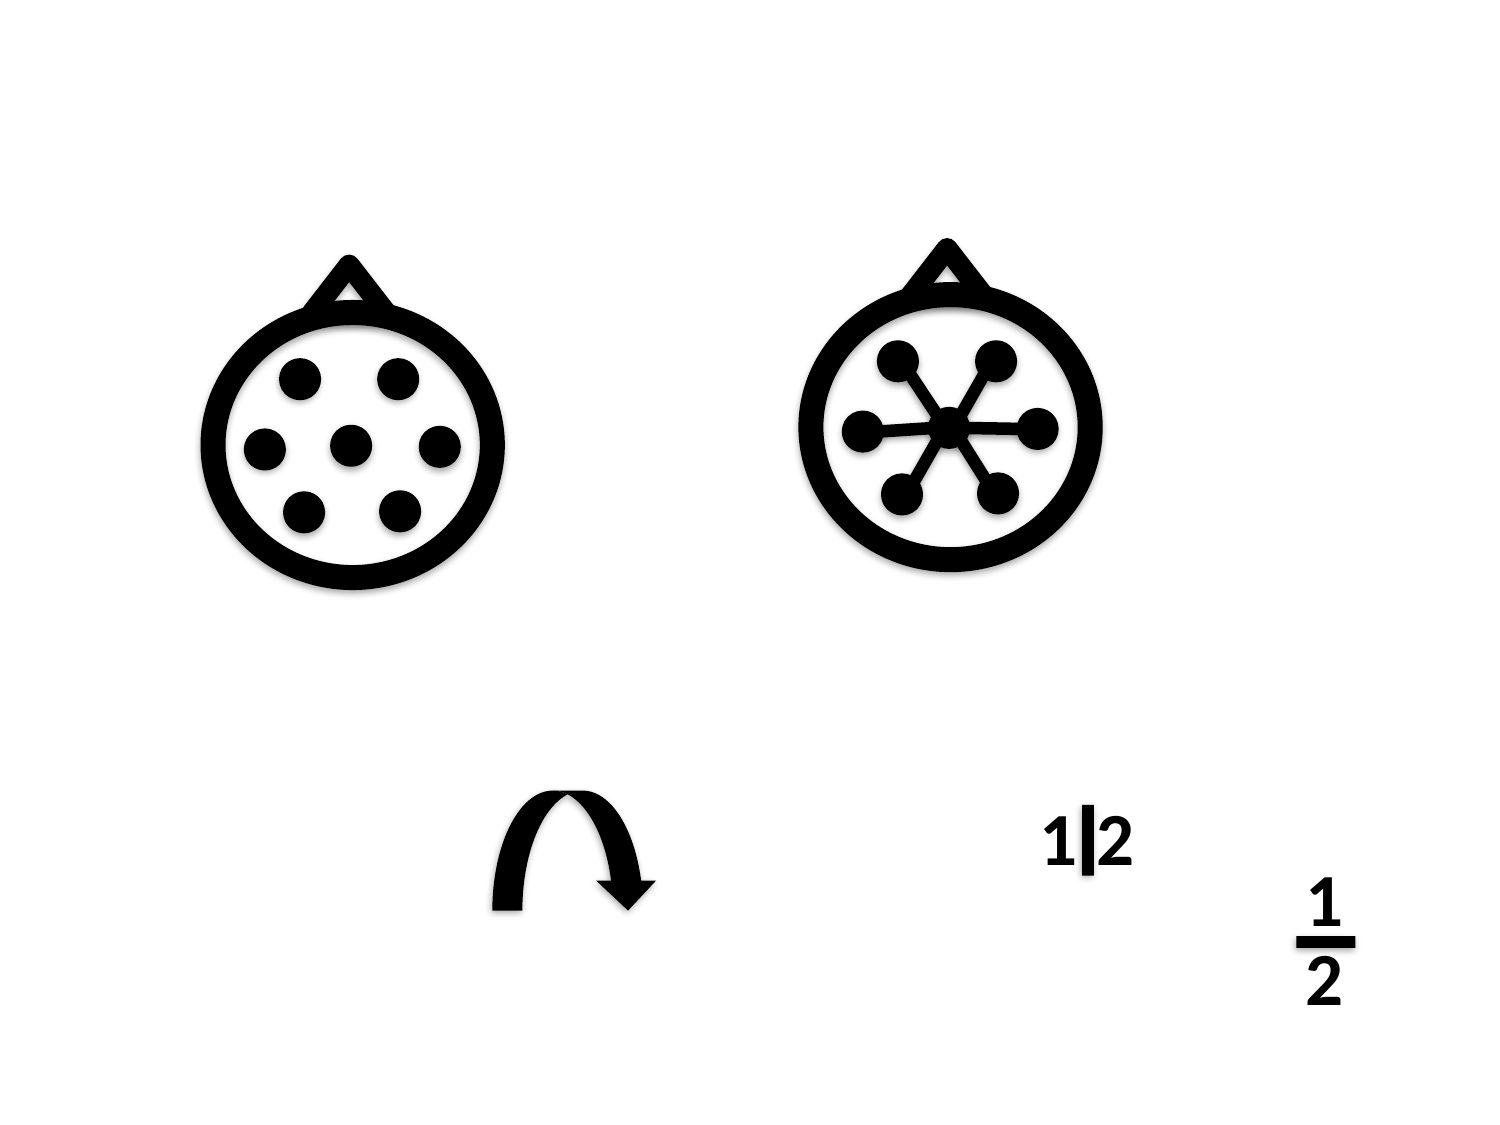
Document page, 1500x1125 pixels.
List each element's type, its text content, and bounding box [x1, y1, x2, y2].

text_box [491, 789, 657, 912]
text_box 2 [1081, 783, 1149, 889]
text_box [212, 264, 493, 578]
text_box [810, 248, 1091, 560]
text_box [1290, 843, 1360, 1030]
text_box 1 [1025, 783, 1081, 889]
